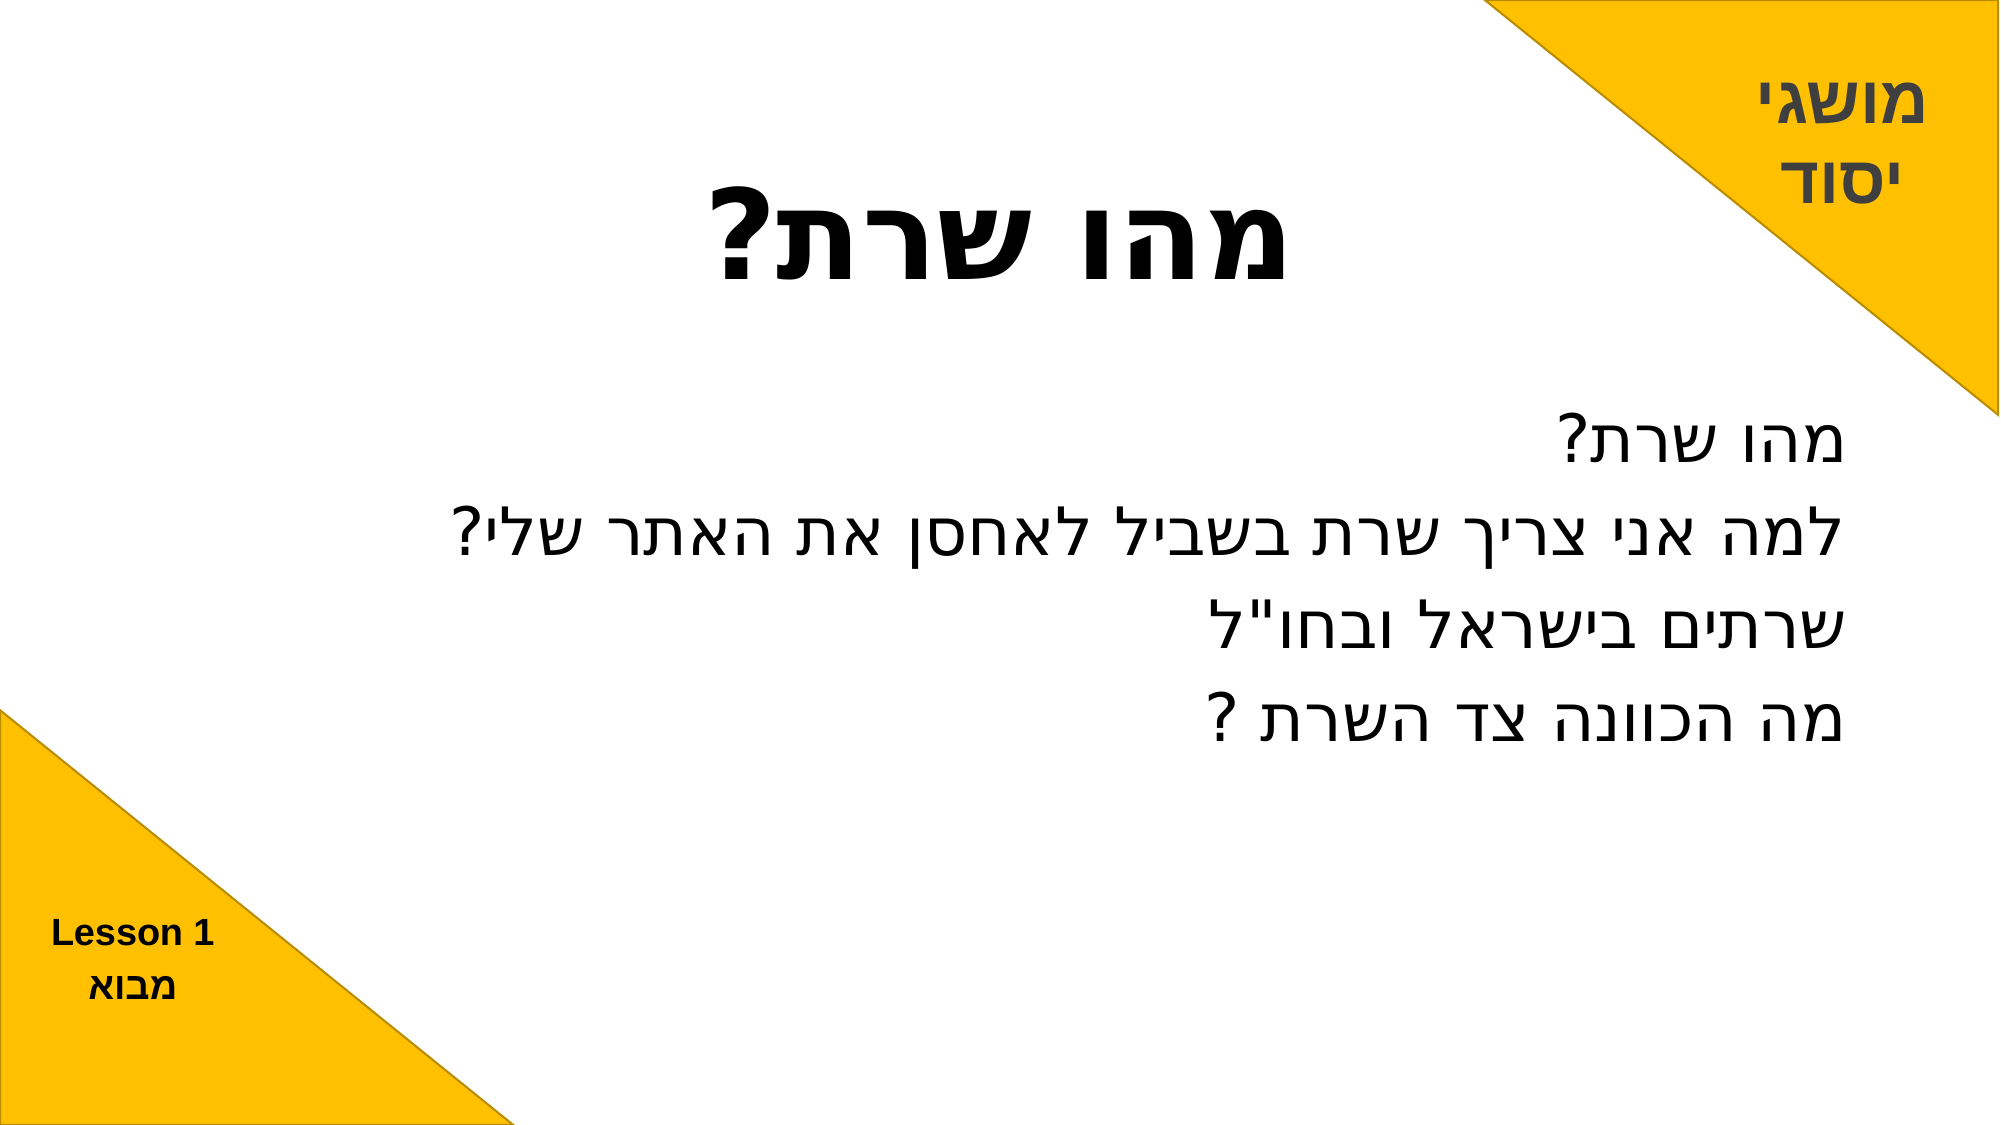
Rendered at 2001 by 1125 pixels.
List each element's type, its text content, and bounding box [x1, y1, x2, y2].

title מהו שרת? [137, 130, 1479, 348]
text_box [0, 710, 514, 1125]
text_box Lesson 1 מבוא [28, 905, 238, 1040]
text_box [1484, 0, 1999, 415]
list מהו שרת? למה אני צריך שרת בשביל לאחסן את האתר שלי? שרתים בישראל ובחו"ל מה הכוונה צד השרת ? [137, 397, 1863, 1112]
